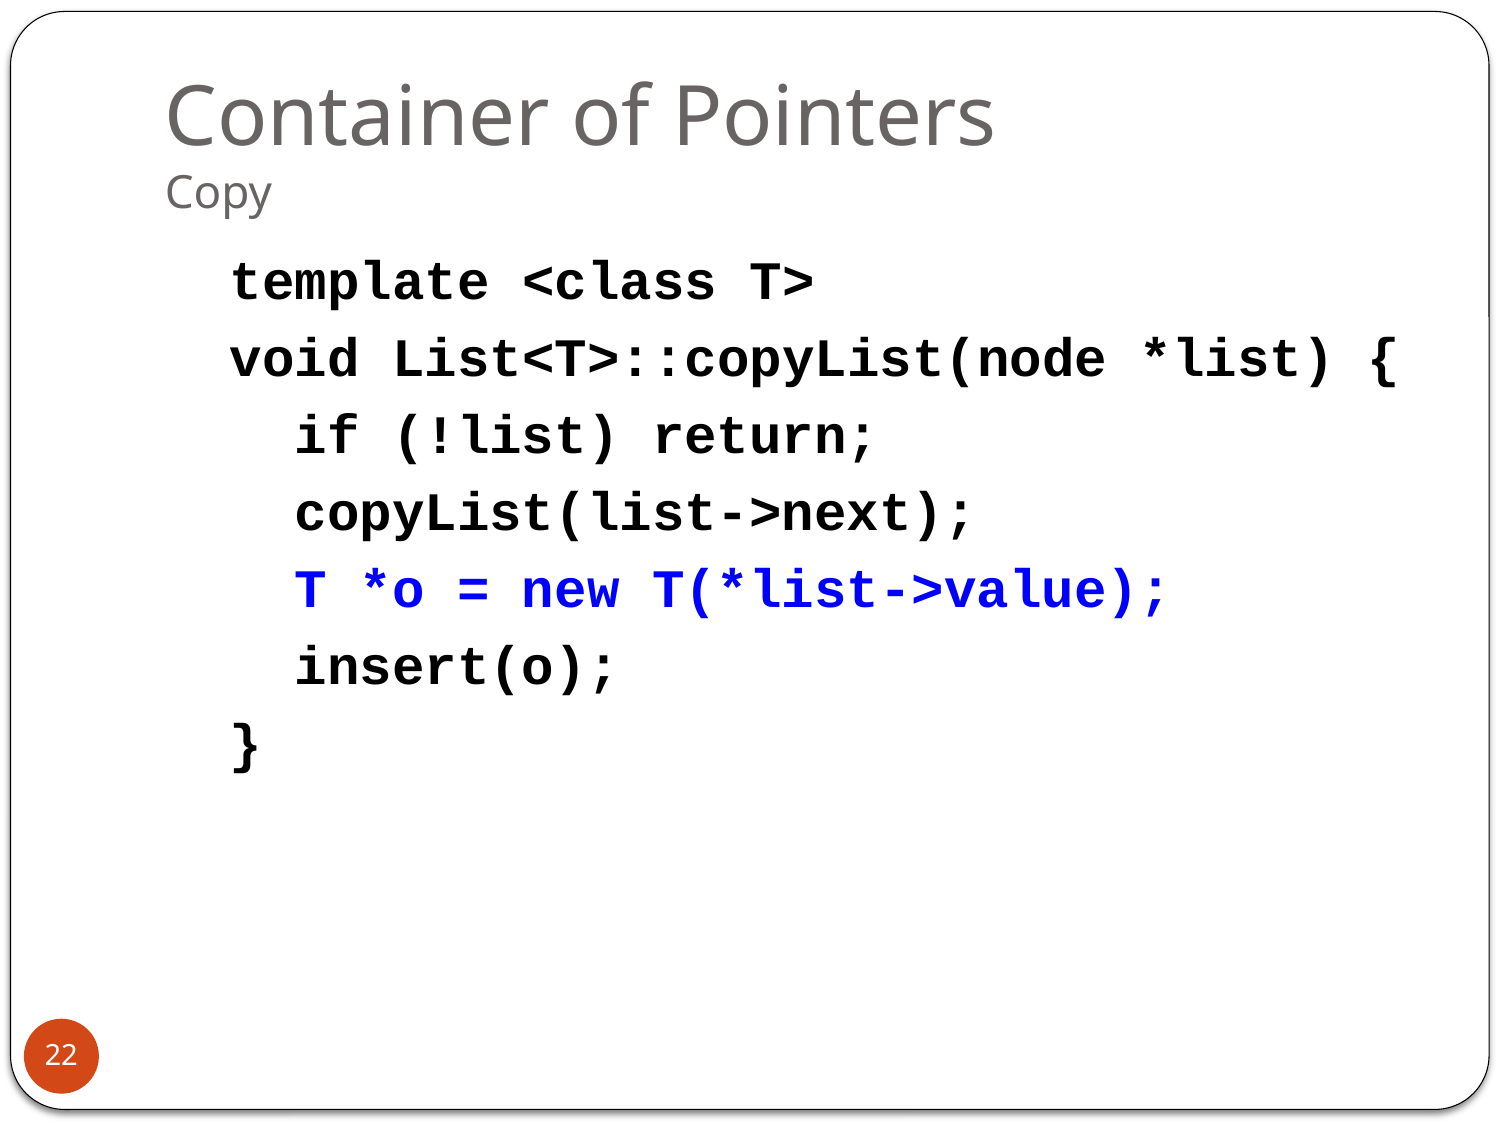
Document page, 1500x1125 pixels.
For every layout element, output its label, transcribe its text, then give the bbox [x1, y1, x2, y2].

list template <class T> void List<T>::copyList(node *list) { if (!list) return; copyList(list->next); T *o = new T(*list->value); insert(o); } [150, 237, 1425, 1038]
title Container of Pointers Copy [150, 45, 1425, 233]
slide_number 22 [23, 1018, 99, 1094]
